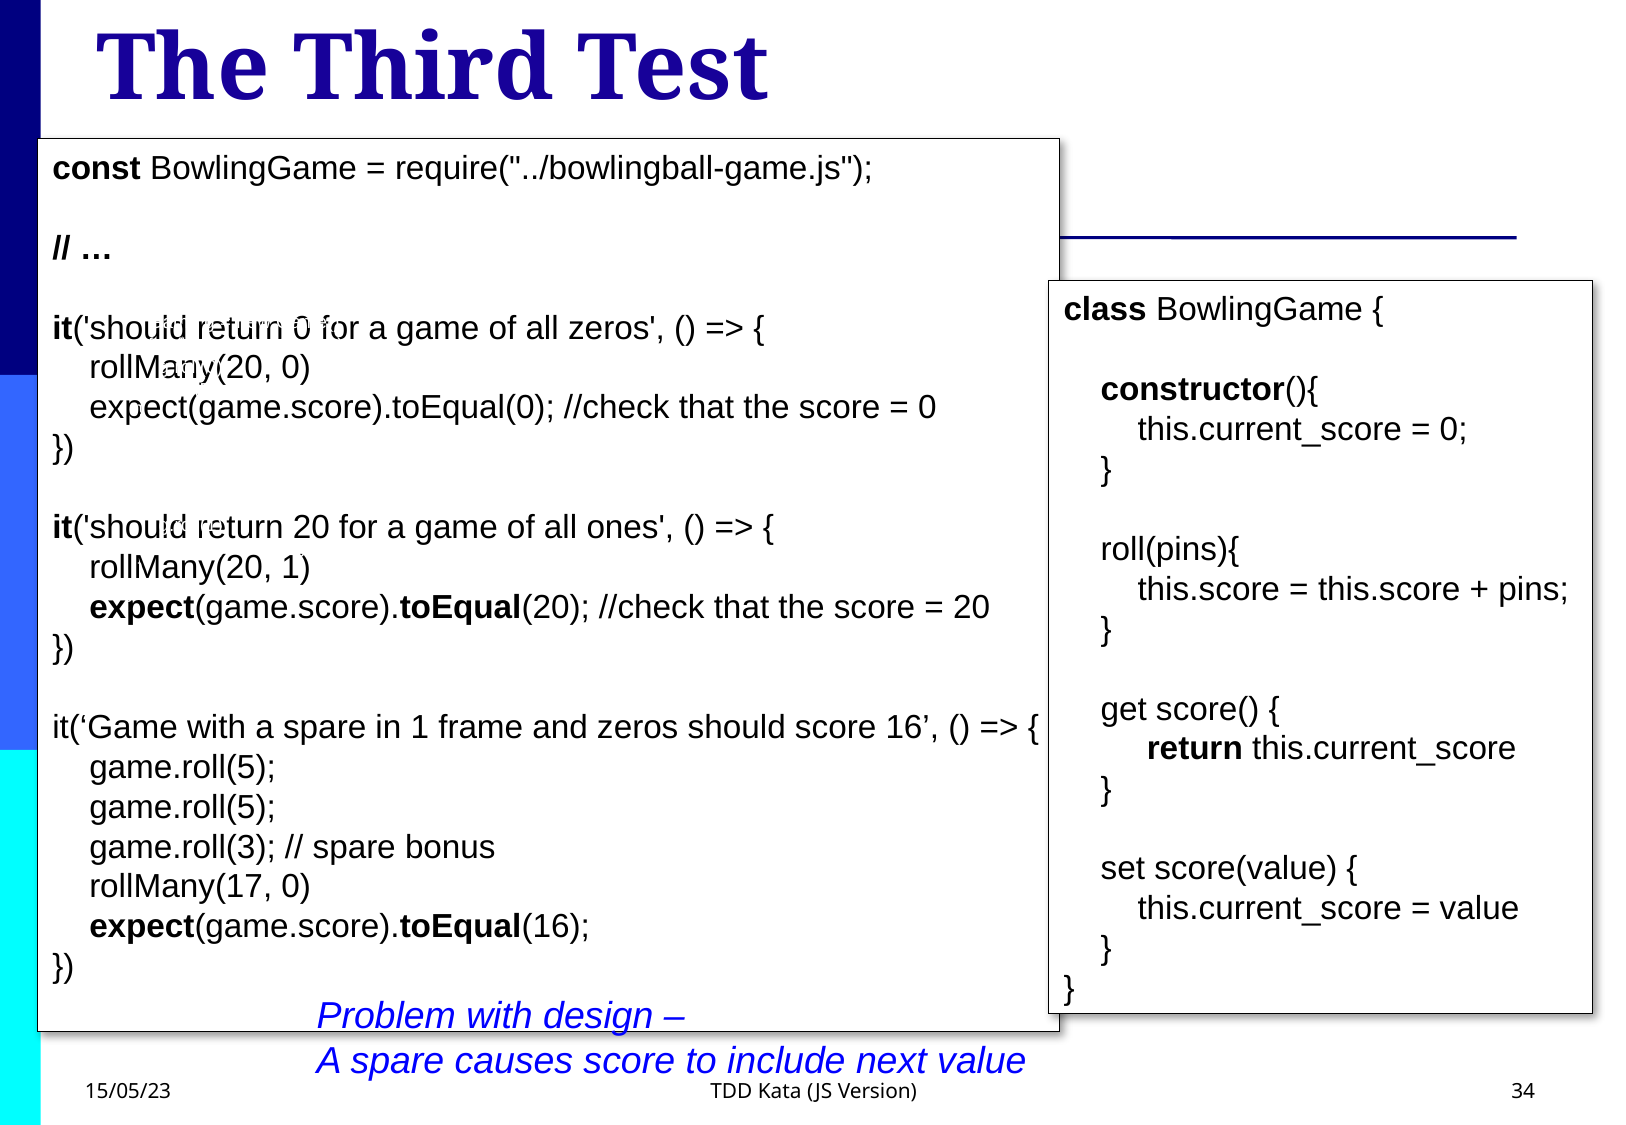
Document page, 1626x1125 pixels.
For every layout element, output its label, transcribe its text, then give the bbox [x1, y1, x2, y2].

text_box import junit.framework.TestCase; public class BowlingGameTest extends TestCase { public void testGutterGame() throws Exception { Game g = new Game(); for (int i = 0; i < 20; i++) g.roll(0); assertEquals(0, g.score()); } public void testAllOnes() throws Exception { Game g = new Game(); for (int i = 0; i < 20; i++) g.roll(1); assertEquals(20, g.score()); } } [112, 212, 775, 610]
title The Third Test [81, 45, 1544, 126]
text_box const BowlingGame = require("../bowlingball-game.js"); // … it('should return 0 for a game of all zeros', () => { rollMany(20, 0) expect(game.score).toEqual(0); //check that the score = 0 }) it('should return 20 for a game of all ones', () => { rollMany(20, 1) expect(game.score).toEqual(20); //check that the score = 20 }) it(‘Game with a spare in 1 frame and zeros should score 16’, () => { game.roll(5); game.roll(5); game.roll(3); // spare bonus rollMany(17, 0) expect(game.score).toEqual(16); }) [37, 138, 1060, 1032]
slide_number 34 [1170, 1070, 1550, 1125]
text_box class BowlingGame { constructor(){ this.current_score = 0; } roll(pins){ this.score = this.score + pins; } get score() { return this.current_score } set score(value) { this.current_score = value } } [1048, 280, 1593, 1014]
footer TDD Kata (JS Version) [556, 1070, 1071, 1125]
text_box Problem with design – A spare causes score to include next value [301, 983, 1071, 1089]
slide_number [70, 1070, 450, 1125]
